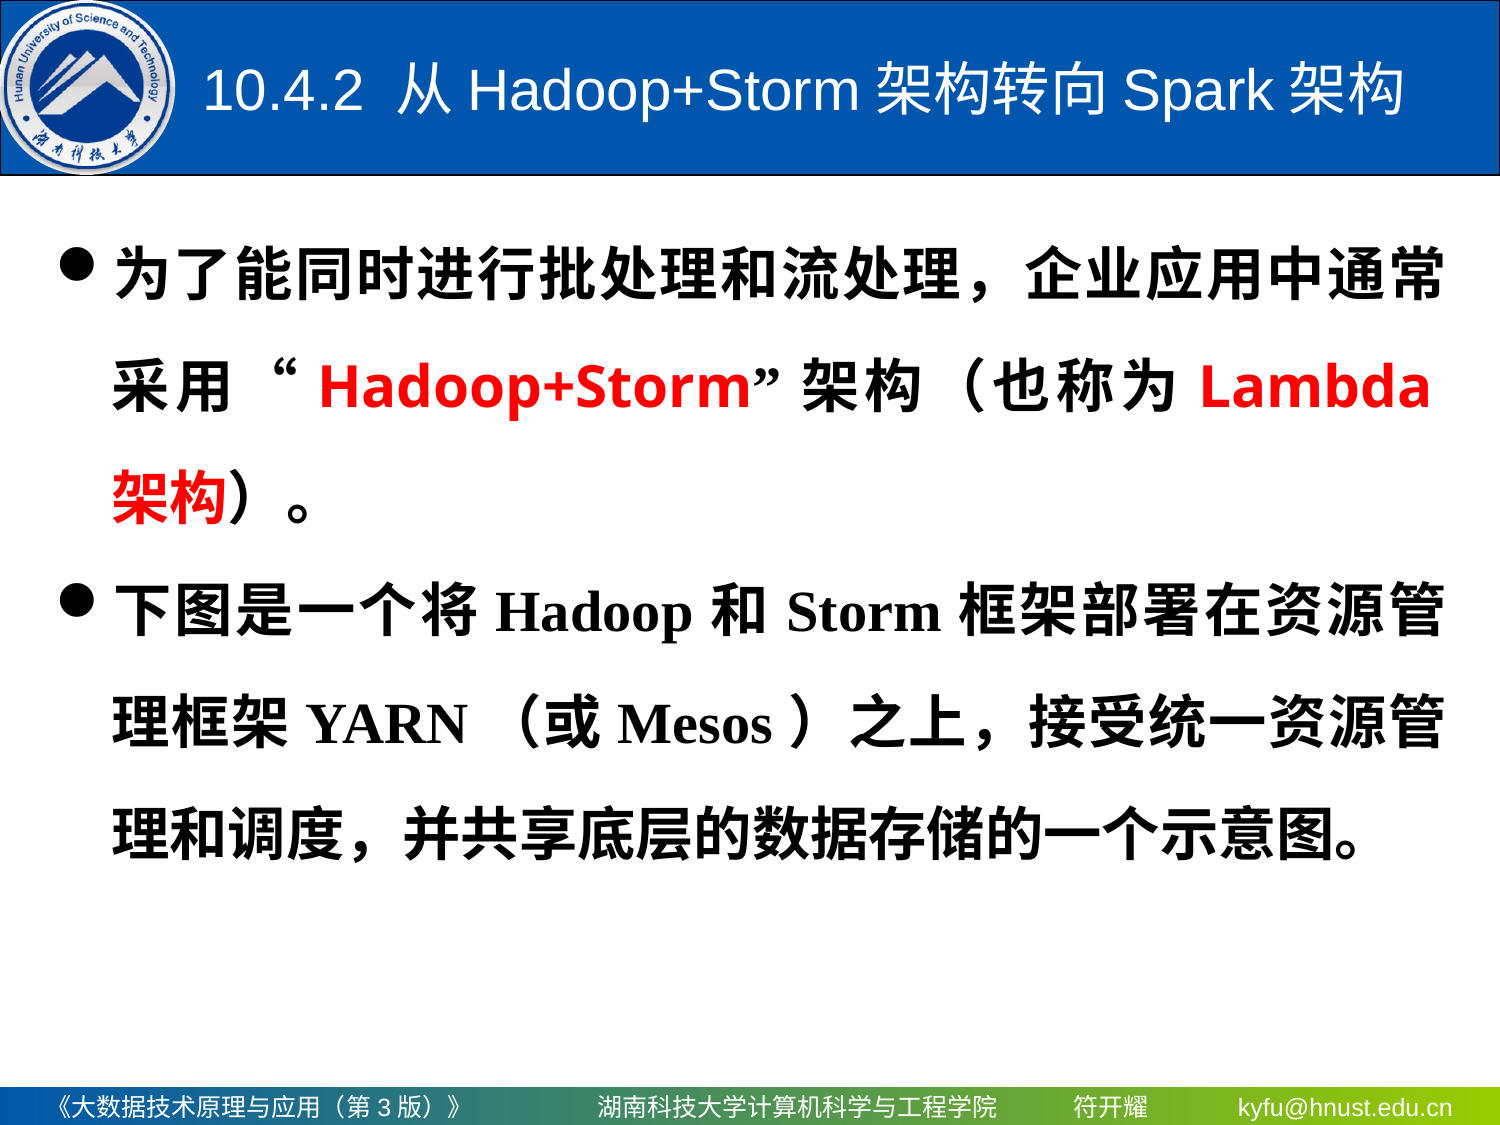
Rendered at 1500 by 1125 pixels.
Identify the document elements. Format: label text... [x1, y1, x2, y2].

picture [0, 0, 176, 175]
title 10.4.2 从Hadoop+Storm架构转向Spark架构 [187, 12, 1500, 163]
text_box 为了能同时进行批处理和流处理，企业应用中通常采用“Hadoop+Storm”架构（也称为Lambda架构）。 下图是一个将Hadoop和Storm框架部署在资源管理框架YARN（或Mesos）之上，接受统一资源管理和调度，并共享底层的数据存储的一个示意图。 [40, 187, 1462, 875]
